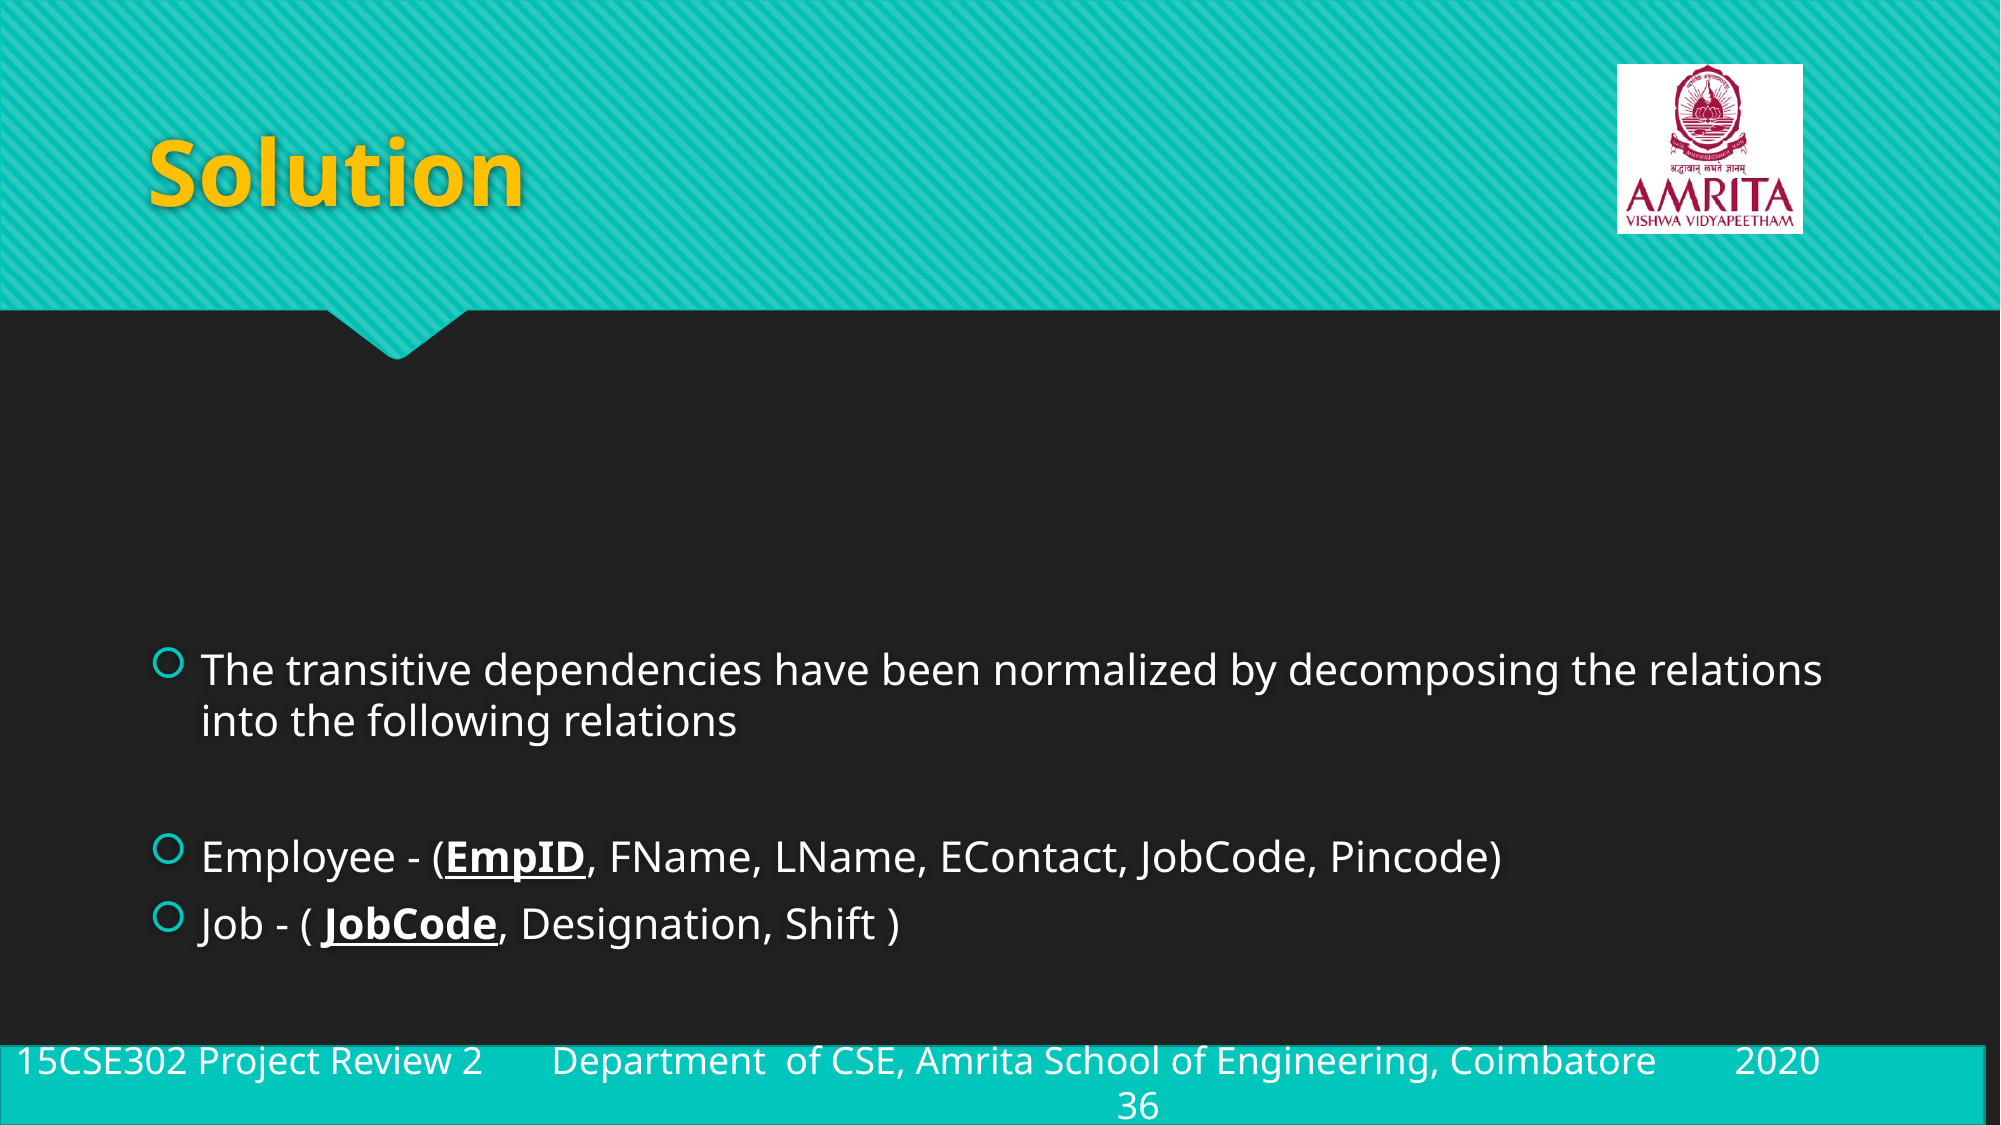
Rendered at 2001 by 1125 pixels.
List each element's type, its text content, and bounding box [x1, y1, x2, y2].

picture [1617, 64, 1803, 73]
list The transitive dependencies have been normalized by decomposing the relations into the following relations Employee - (EmpID, FName, LName, EContact, JobCode, Pincode) Job - ( JobCode, Designation, Shift ) [134, 364, 1866, 962]
title Solution [132, 73, 1868, 233]
